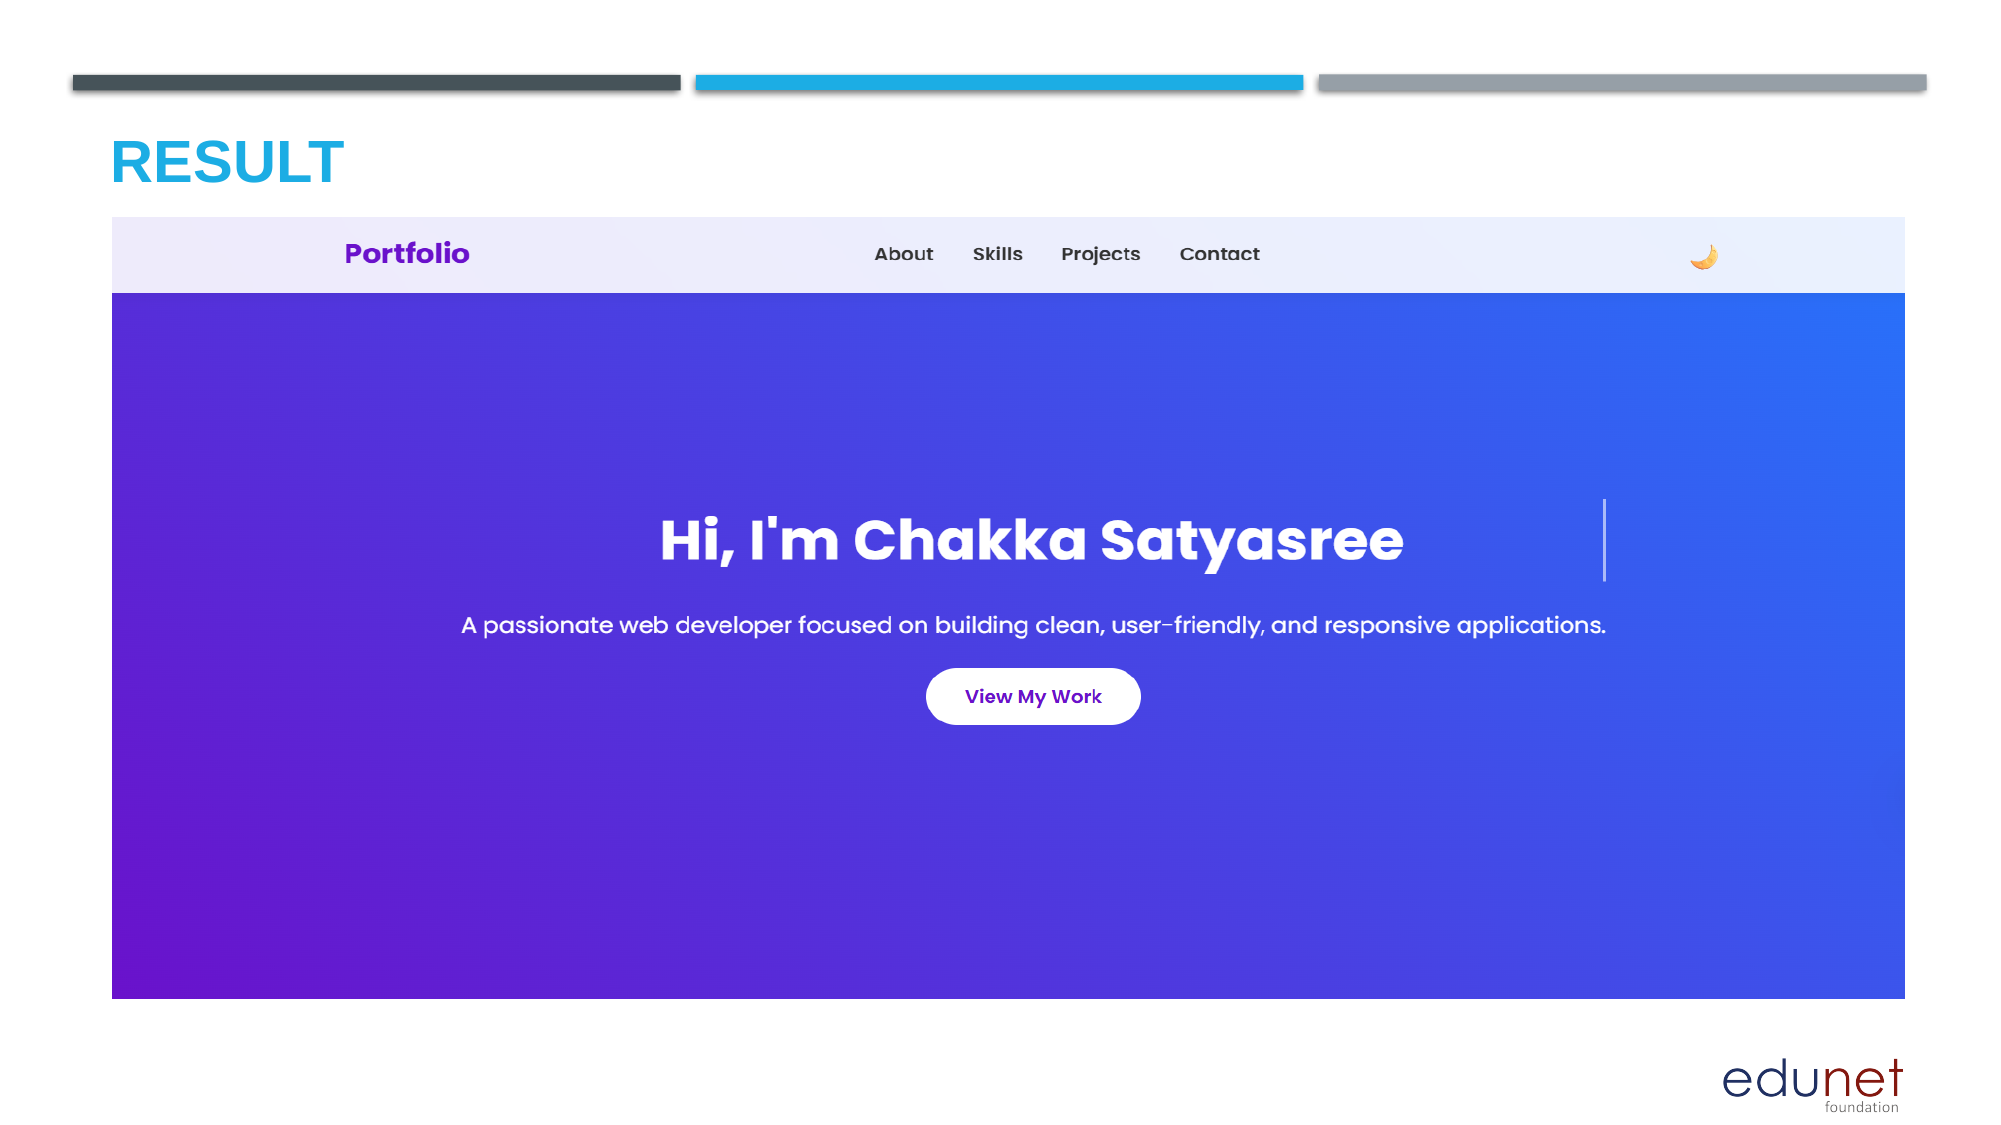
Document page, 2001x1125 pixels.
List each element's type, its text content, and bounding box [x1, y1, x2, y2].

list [112, 217, 1906, 999]
title Result [95, 115, 1905, 203]
picture [1719, 1056, 1905, 1116]
